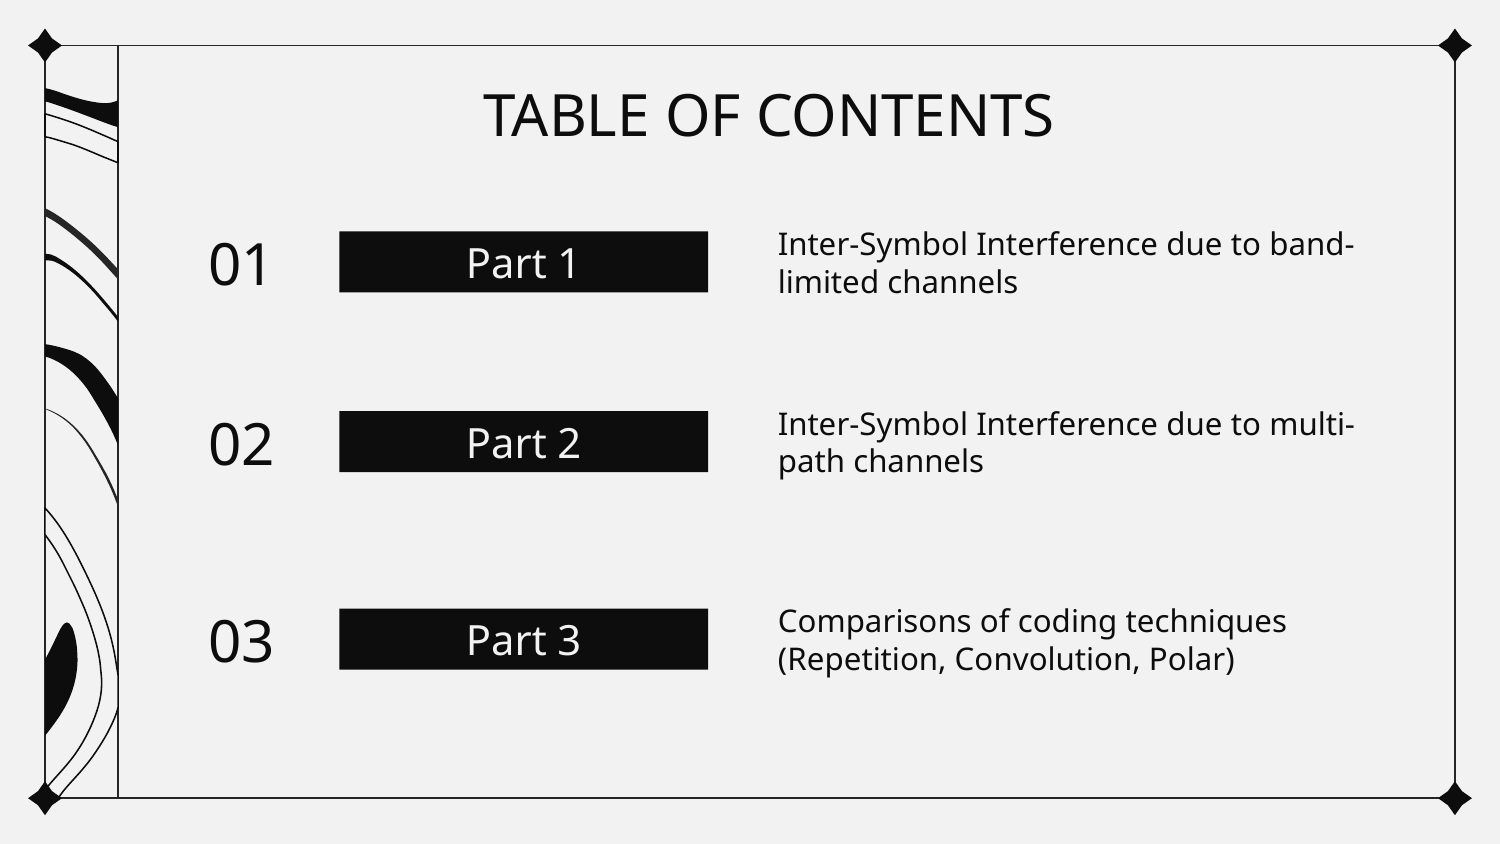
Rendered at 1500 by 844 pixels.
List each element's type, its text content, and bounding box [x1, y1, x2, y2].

title 01 [157, 218, 327, 306]
subtitle Part 1 [339, 231, 709, 293]
title 02 [157, 398, 327, 485]
subtitle Part 2 [339, 411, 709, 473]
title TABLE OF CONTENTS [157, 63, 1382, 161]
subtitle Part 3 [339, 608, 709, 670]
subtitle Comparisons of coding techniques (Repetition, Convolution, Polar) [762, 581, 1382, 697]
subtitle Inter-Symbol Interference due to multi-path channels [762, 384, 1382, 500]
title 03 [157, 595, 327, 683]
subtitle Inter-Symbol Interference due to band-limited channels [762, 204, 1382, 320]
